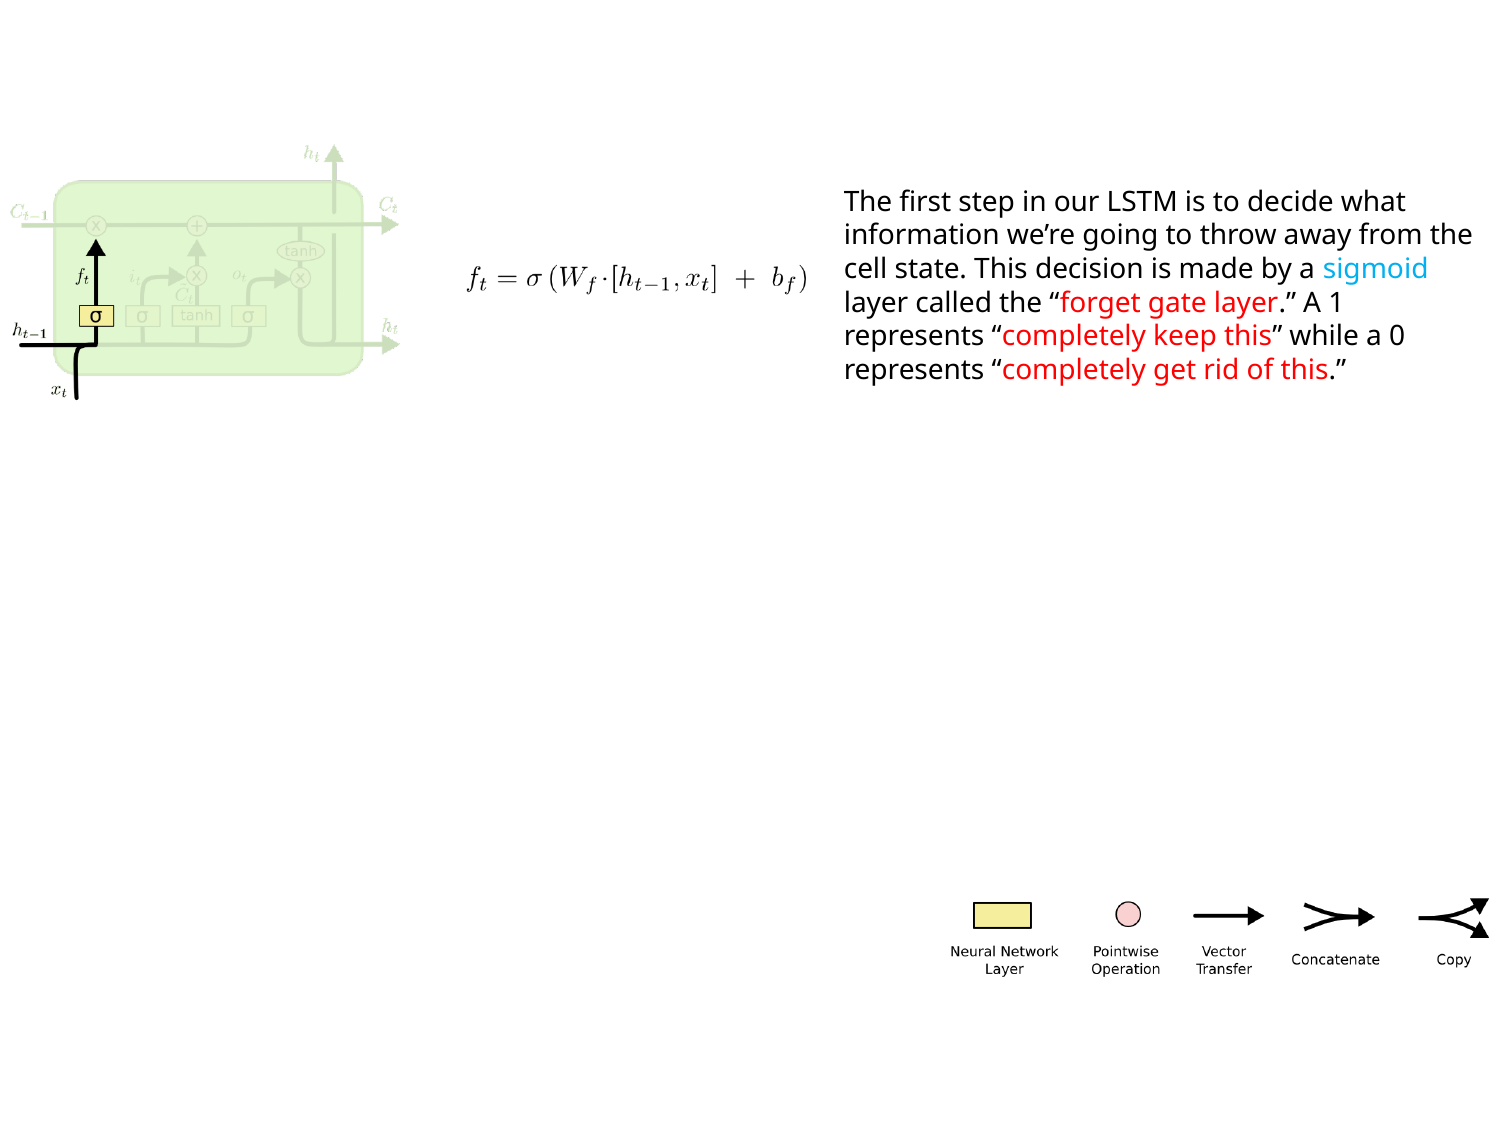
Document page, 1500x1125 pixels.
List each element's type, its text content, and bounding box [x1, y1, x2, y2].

text_box The first step in our LSTM is to decide what information we’re going to throw away from the cell state. This decision is made by a sigmoid layer called the “forget gate layer.” A 1 represents “completely keep this” while a 0 represents “completely get rid of this.” [857, 175, 1492, 393]
picture [0, 140, 853, 405]
picture [935, 879, 1500, 985]
